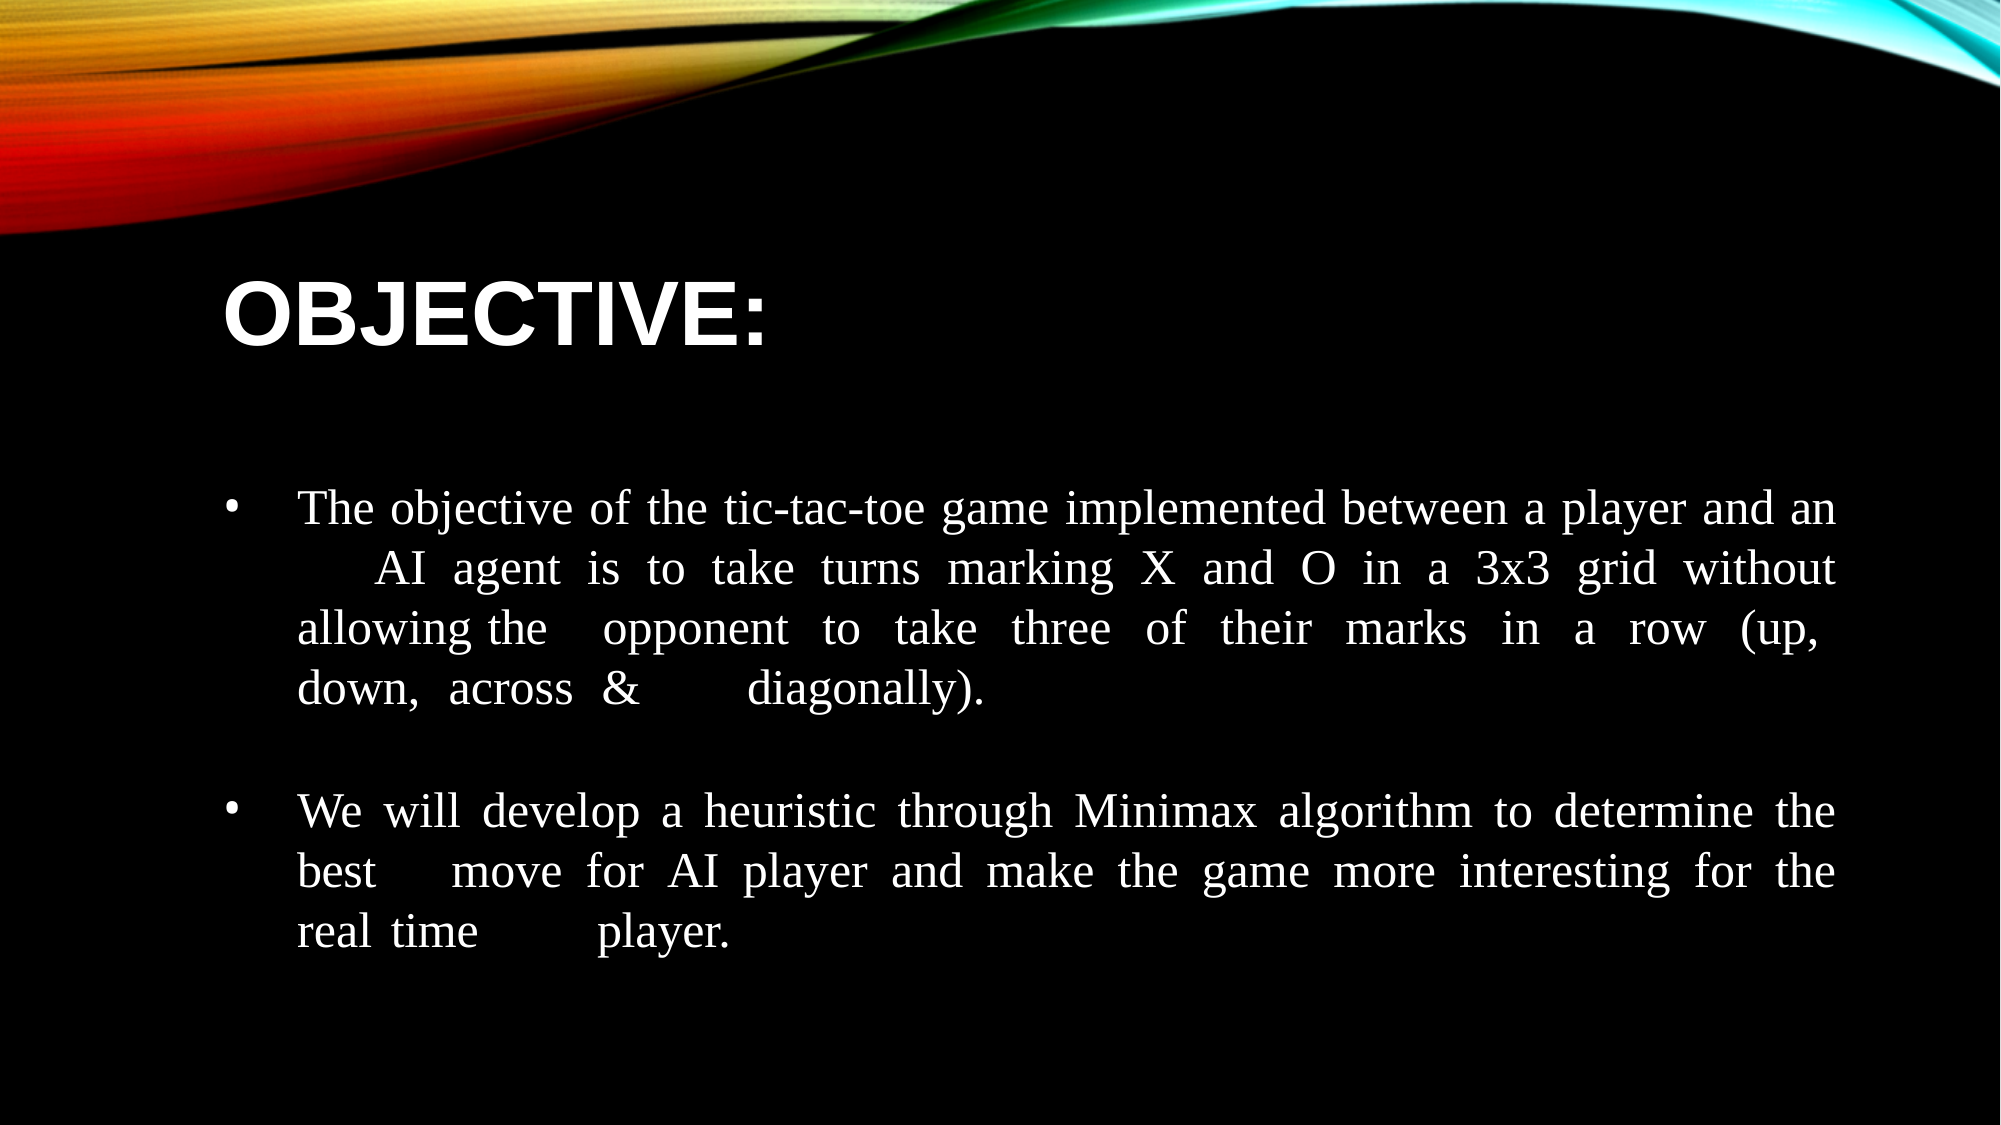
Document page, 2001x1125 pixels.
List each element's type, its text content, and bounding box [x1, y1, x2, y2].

picture [0, 0, 2000, 237]
title OBJECTIVE: [213, 214, 1607, 442]
text_box The objective of the tic-tac-toe game implemented between a player and an AI agent is to take turns marking X and O in a 3x3 grid without allowing the opponent to take three of their marks in a row (up, down, across & diagonally). We will develop a heuristic through Minimax algorithm to determine the best move for AI player and make the game more interesting for the real time player. [220, 472, 1837, 957]
